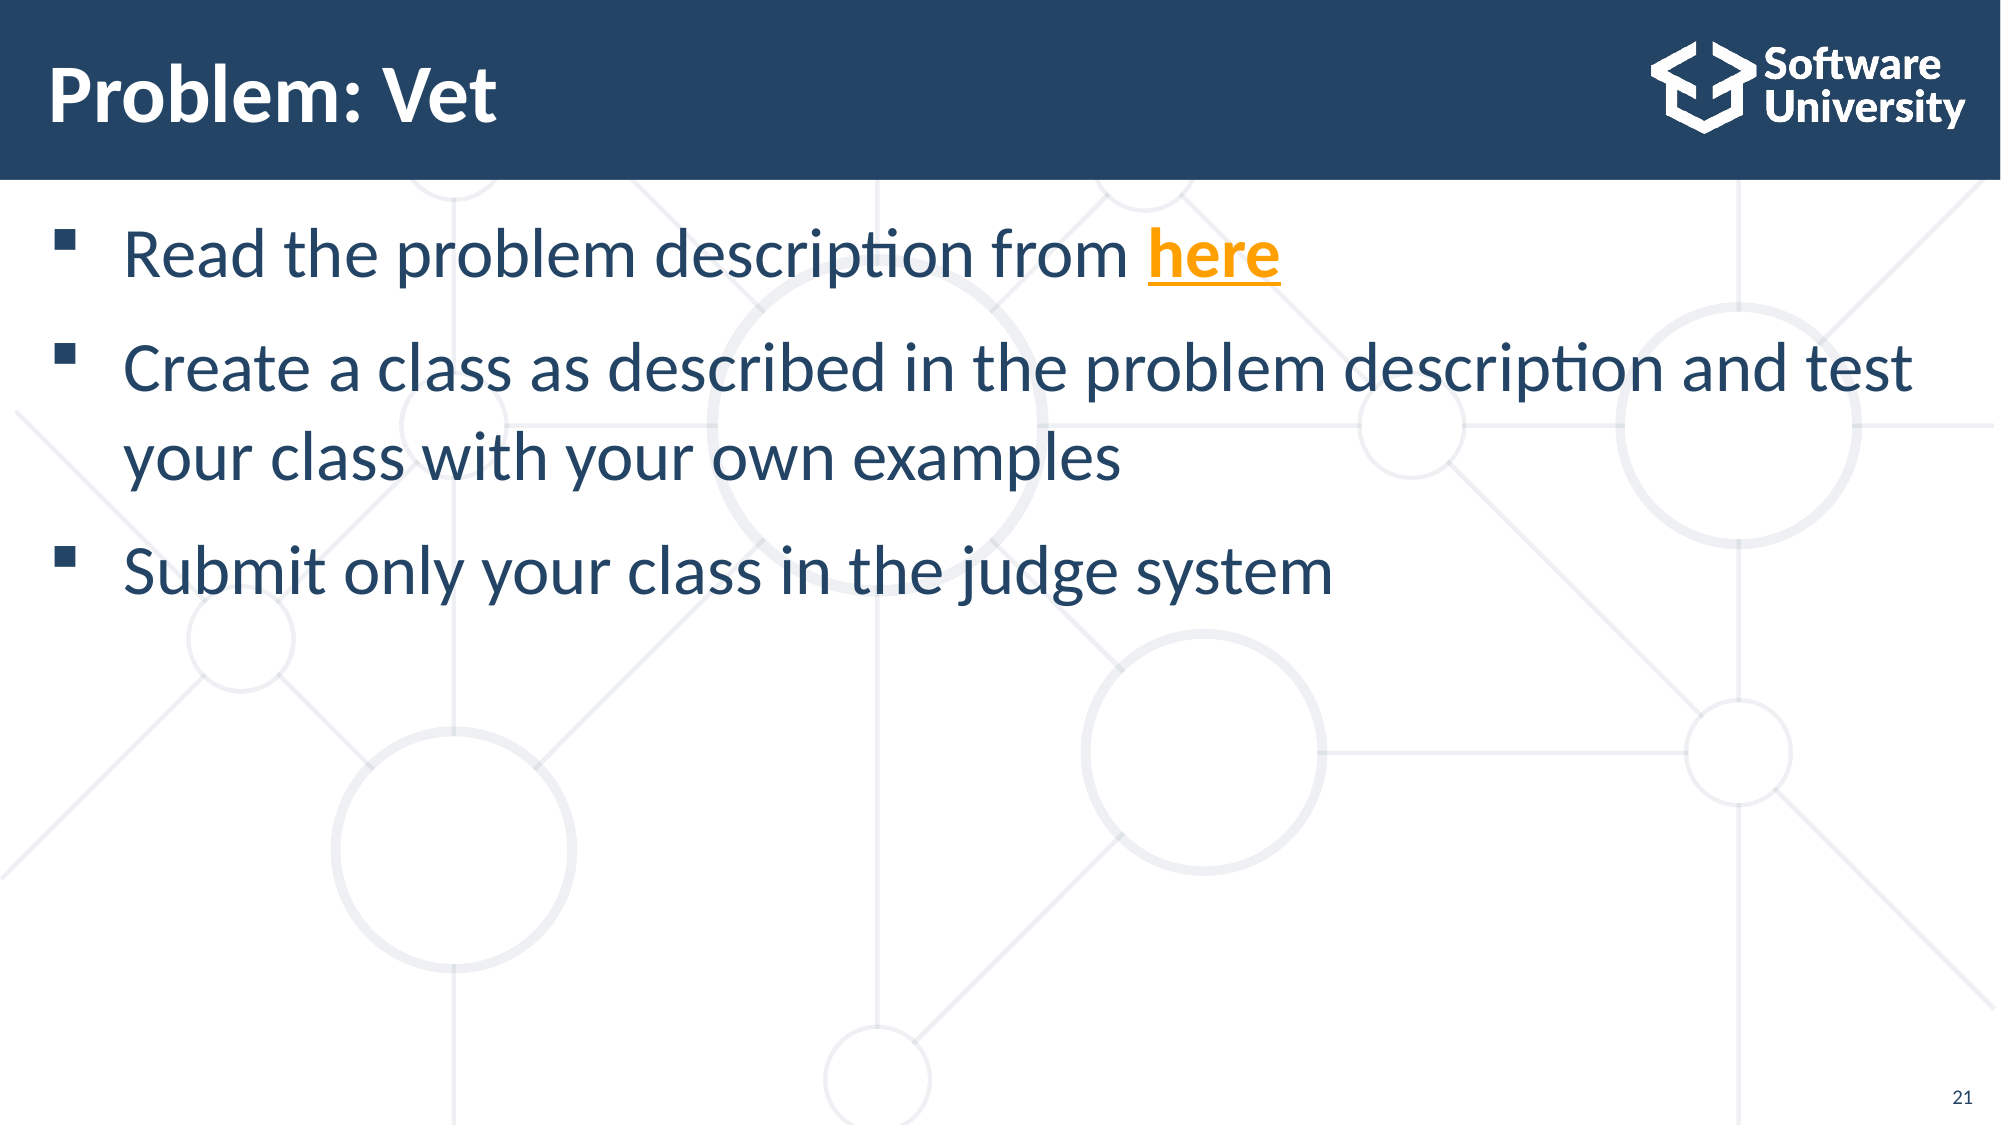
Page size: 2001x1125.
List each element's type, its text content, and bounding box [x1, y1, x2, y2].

list Read the problem description from here Create a class as described in the problem description and test your class with your own examples Submit only your class in the judge system [31, 196, 1969, 1109]
text_box 21 [1927, 1067, 1989, 1117]
picture [1651, 41, 1966, 134]
title Problem: Vet [31, 16, 1625, 162]
